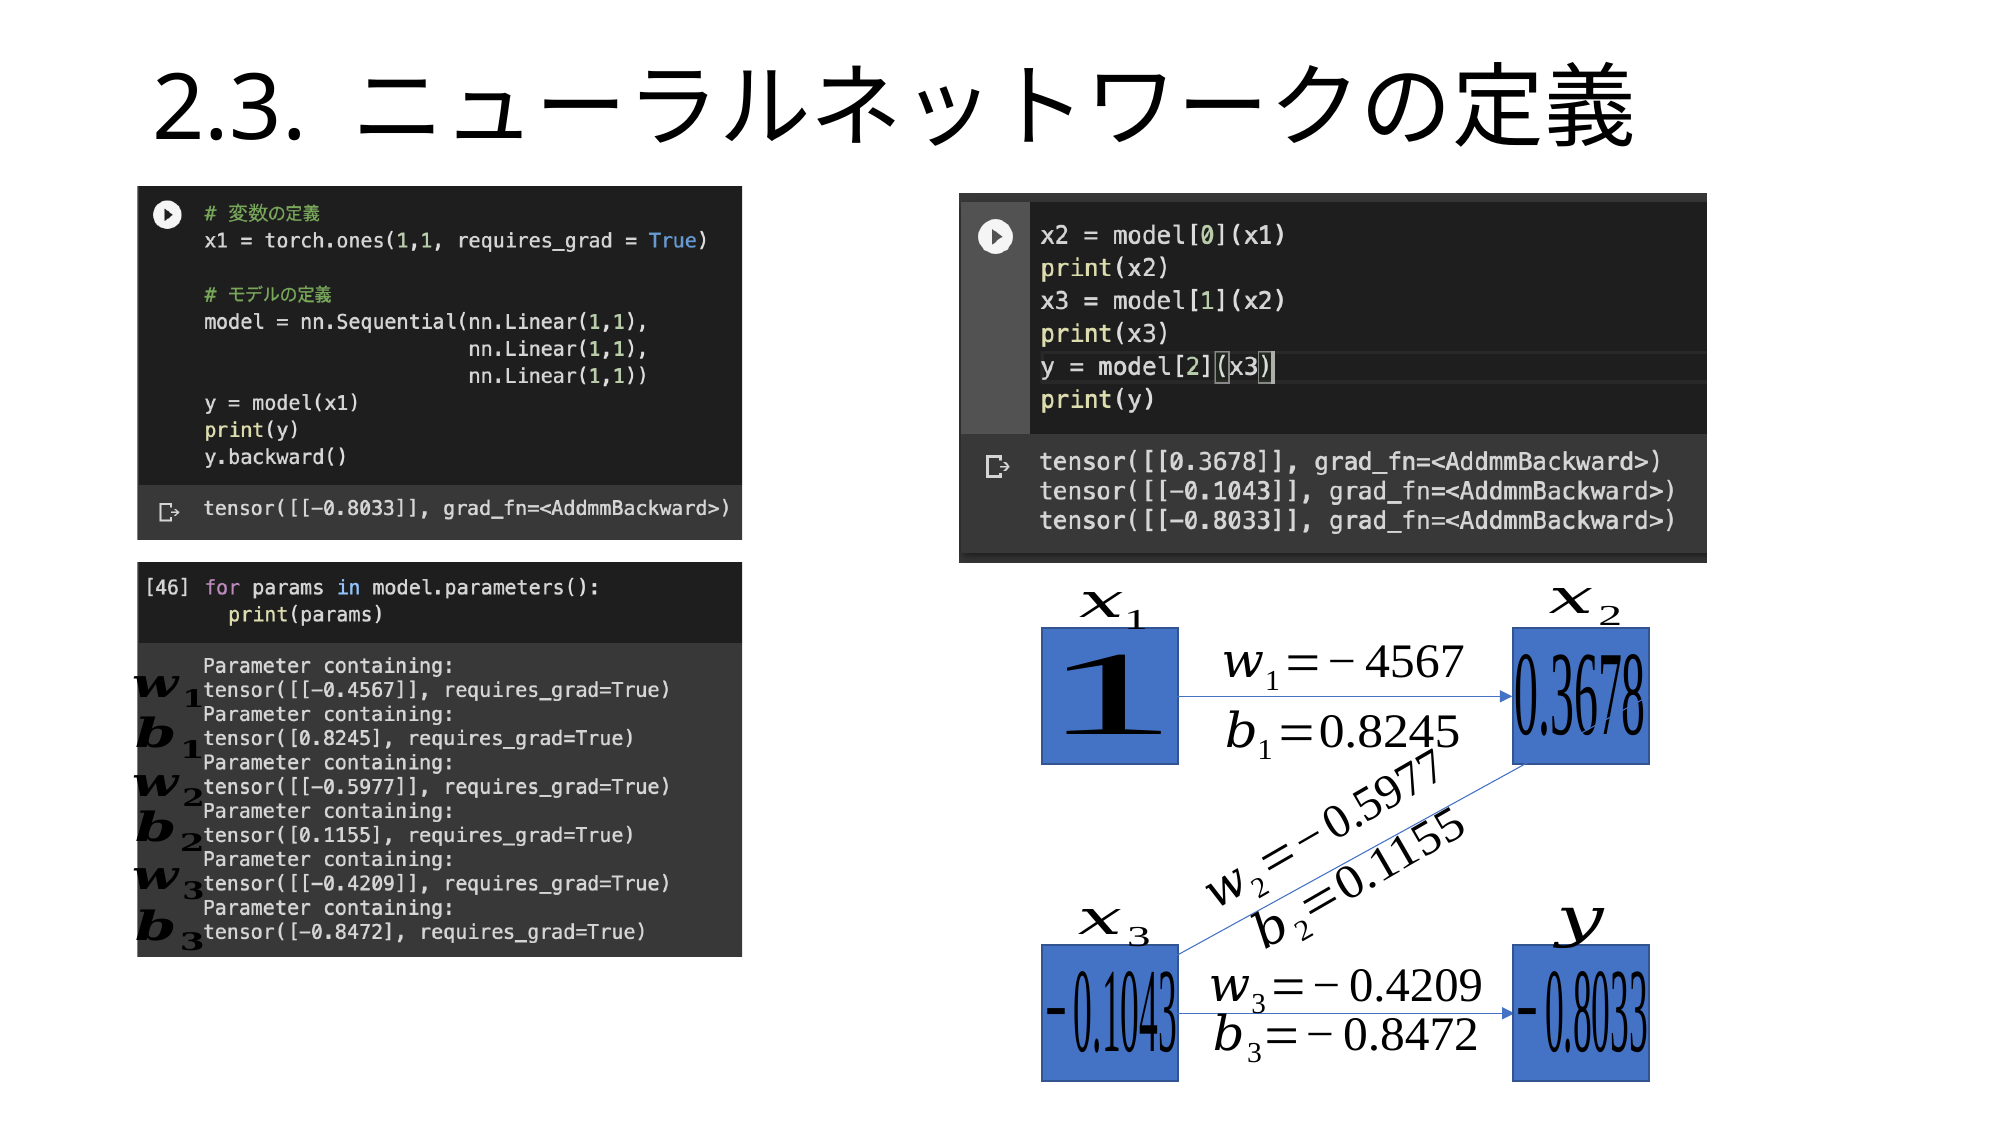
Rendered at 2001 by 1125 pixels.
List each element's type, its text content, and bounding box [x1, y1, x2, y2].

picture [137, 562, 743, 958]
title 2.3. ニューラルネットワークの定義 [137, 1, 1863, 219]
picture [959, 193, 1707, 563]
picture [137, 186, 743, 540]
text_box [1157, 743, 1535, 966]
